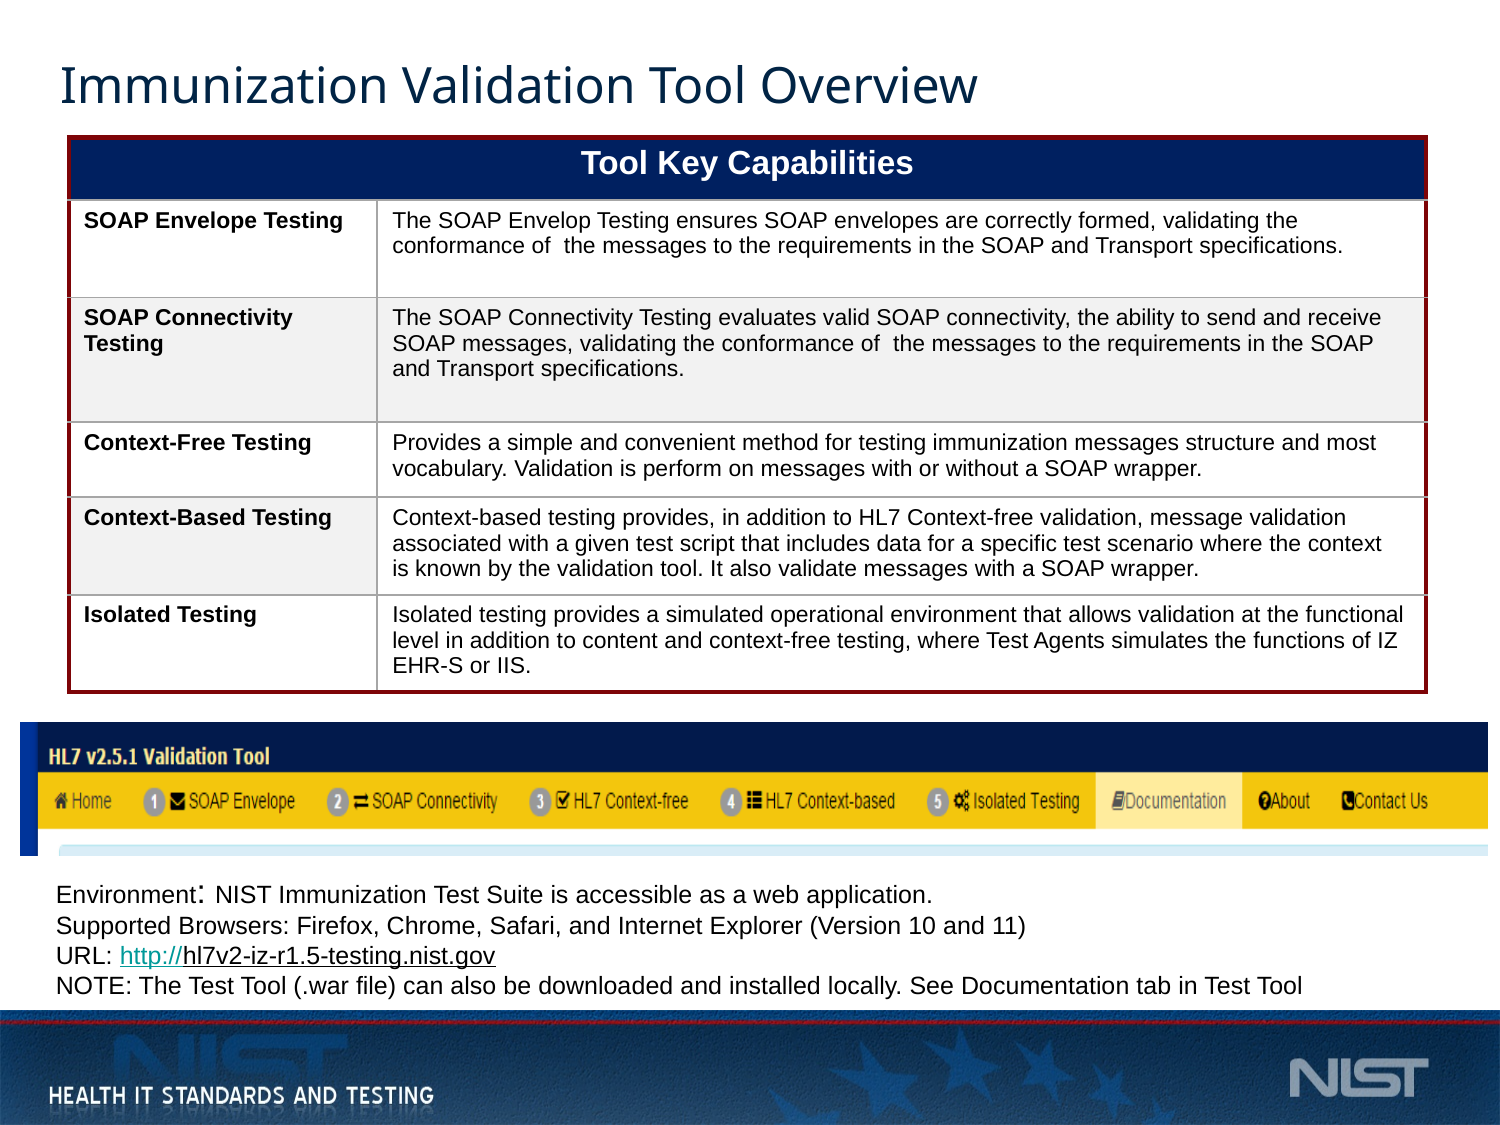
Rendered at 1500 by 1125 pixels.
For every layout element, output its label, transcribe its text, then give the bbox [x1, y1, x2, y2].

table_cell Isolated testing provides a simulated operational environment that allows validation at the functional level in addition to content and context-free testing, where Test Agents simulates the functions of IZ EHR-S or IIS. [378, 596, 1424, 690]
table_cell The SOAP Connectivity Testing evaluates valid SOAP connectivity, the ability to send and receive SOAP messages, validating the conformance of the messages to the requirements in the SOAP and Transport specifications. [378, 298, 1424, 421]
picture [20, 722, 1488, 856]
picture [0, 1010, 1500, 1125]
table_cell SOAP Connectivity Testing [71, 298, 376, 421]
table_cell Isolated Testing [71, 596, 376, 690]
table_cell Context-based testing provides, in addition to HL7 Context-free validation, message validation associated with a given test script that includes data for a specific test scenario where the context is known by the validation tool. It also validate messages with a SOAP wrapper. [378, 498, 1424, 594]
table_cell The SOAP Envelop Testing ensures SOAP envelopes are correctly formed, validating the conformance of the messages to the requirements in the SOAP and Transport specifications. [378, 201, 1424, 297]
text_box Immunization Validation Tool Overview [45, 45, 1450, 121]
table_cell SOAP Envelope Testing [71, 201, 376, 297]
table_cell Provides a simple and convenient method for testing immunization messages structure and most vocabulary. Validation is perform on messages with or without a SOAP wrapper. [378, 423, 1424, 496]
text_box Environment: NIST Immunization Test Suite is accessible as a web application. Supported Browsers: Firefox, Chrome, Safari, and Internet Explorer (Version 10 and 11) URL: http://hl7v2-iz-r1.5-testing.nist.gov NOTE: The Test Tool (.war file) can also be downloaded and installed locally. See Documentation tab in Test Tool [41, 865, 1416, 1007]
table_cell Context-Based Testing [71, 498, 376, 594]
table_header Tool Key Capabilities [71, 140, 1424, 199]
table_cell Context-Free Testing [71, 423, 376, 496]
